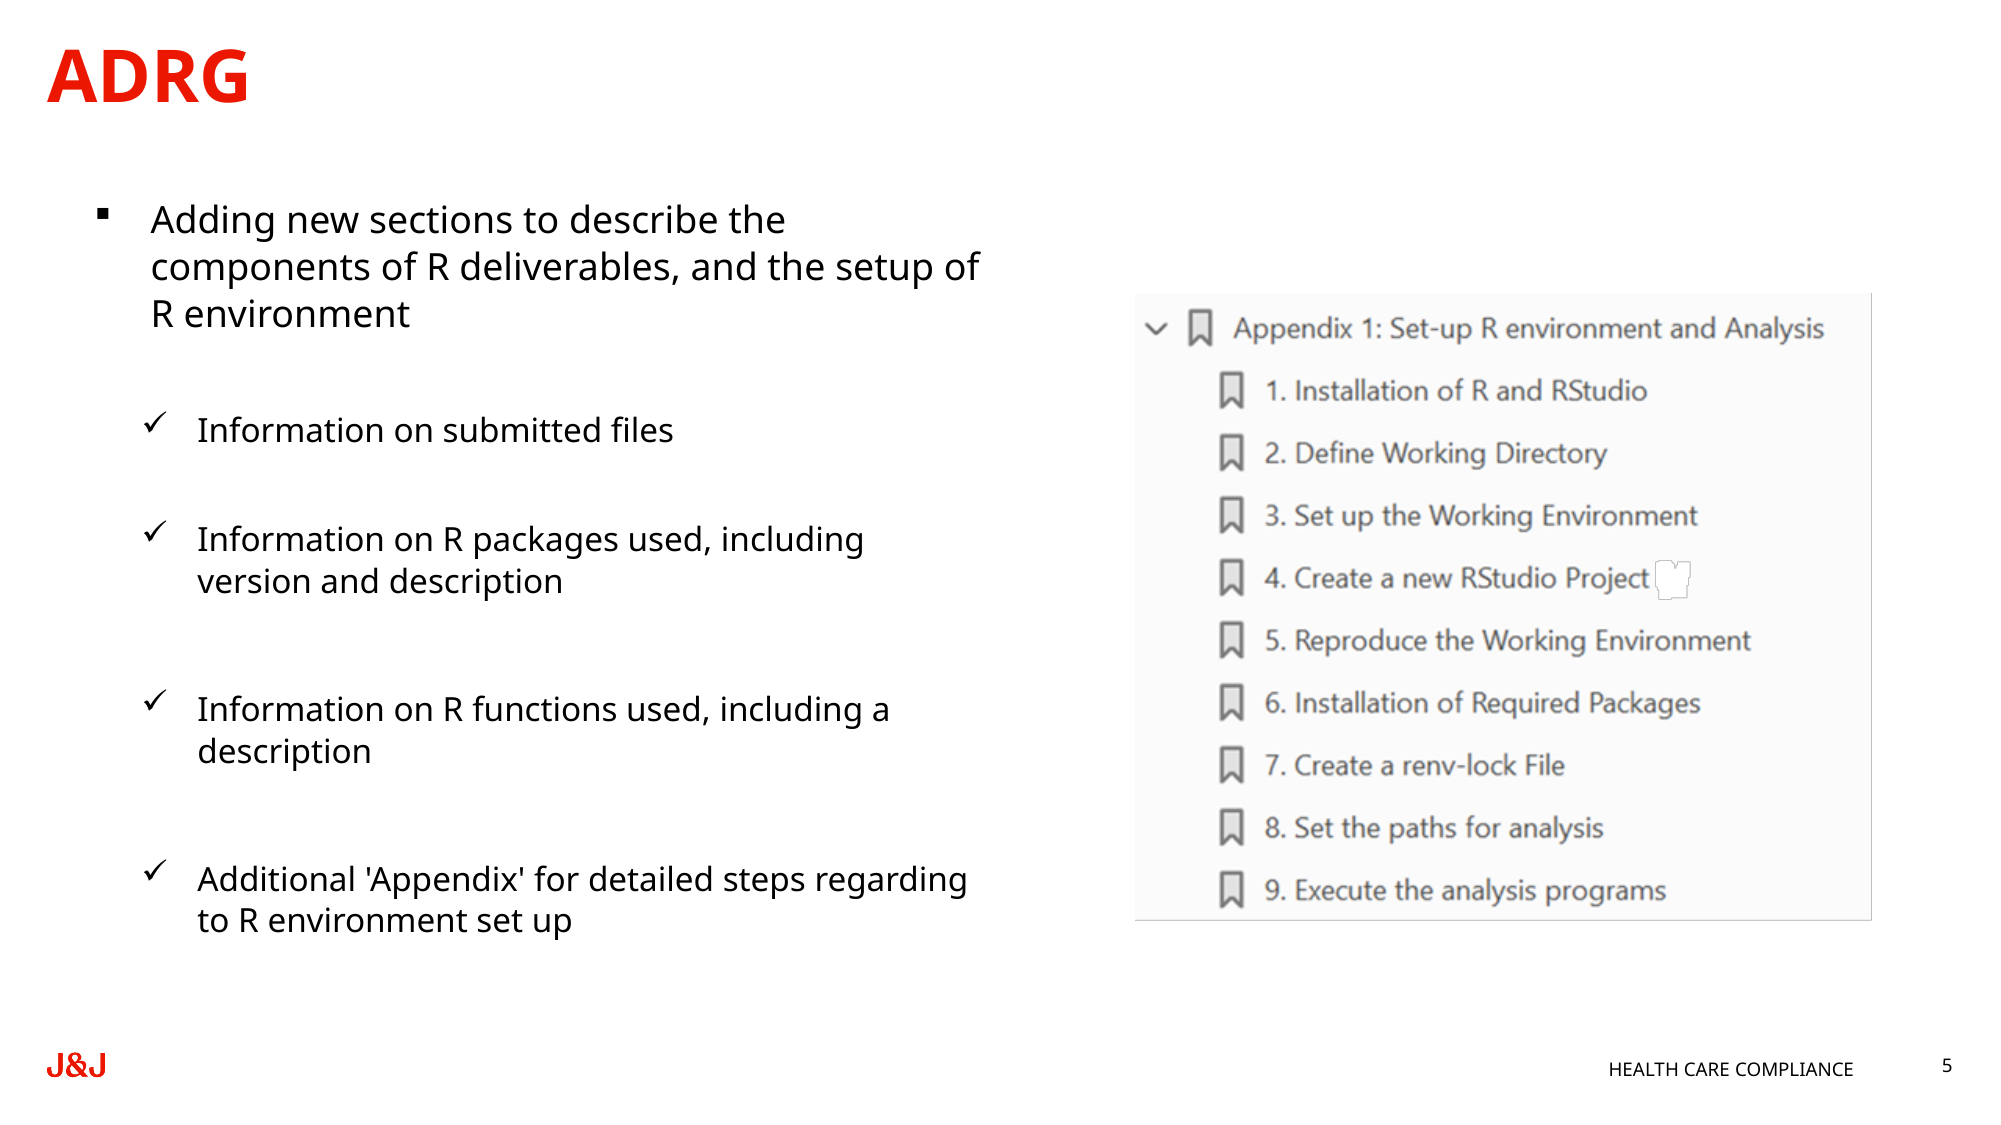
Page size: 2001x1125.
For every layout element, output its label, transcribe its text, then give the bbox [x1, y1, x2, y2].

slide_number 5 [1907, 1052, 1953, 1078]
picture [1135, 293, 1875, 933]
list Adding new sections to describe the components of R deliverables, and the setup of R environment Information on submitted files Information on R packages used, including version and description Information on R functions used, including a description Additional 'Appendix' for detailed steps regarding to R environment set up [47, 193, 988, 978]
title ADRG [47, 43, 1149, 120]
